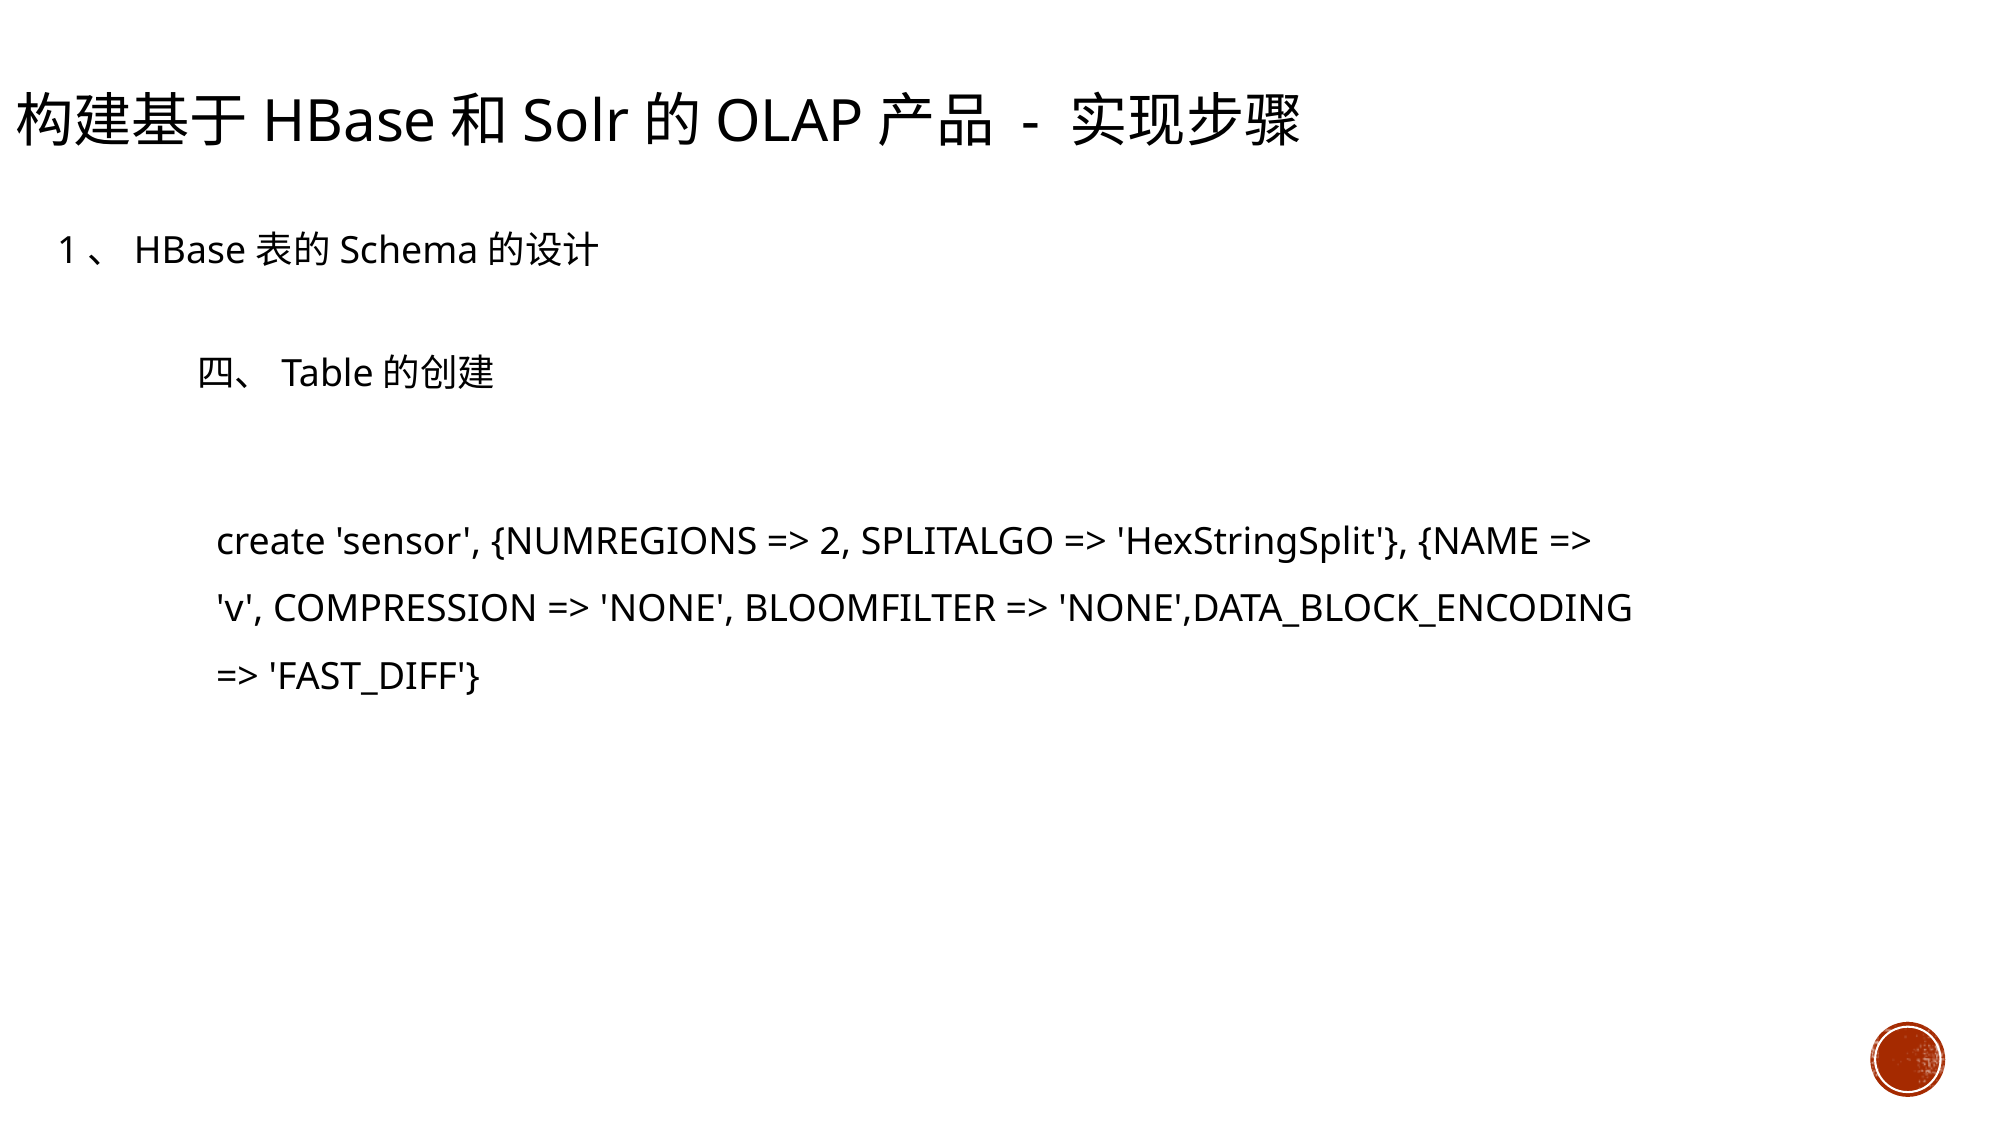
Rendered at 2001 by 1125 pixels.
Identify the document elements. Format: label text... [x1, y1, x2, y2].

text_box create 'sensor', {NUMREGIONS => 2, SPLITALGO => 'HexStringSplit'}, {NAME => 'v', COMPRESSION => 'NONE', BLOOMFILTER => 'NONE',DATA_BLOCK_ENCODING => 'FAST_DIFF'} [201, 486, 1661, 705]
text_box 1、HBase表的Schema的设计 [42, 218, 615, 279]
text_box 四、Table的创建 [182, 341, 511, 401]
text_box 构建基于HBase和Solr的OLAP产品 - 实现步骤 [0, 75, 1318, 161]
